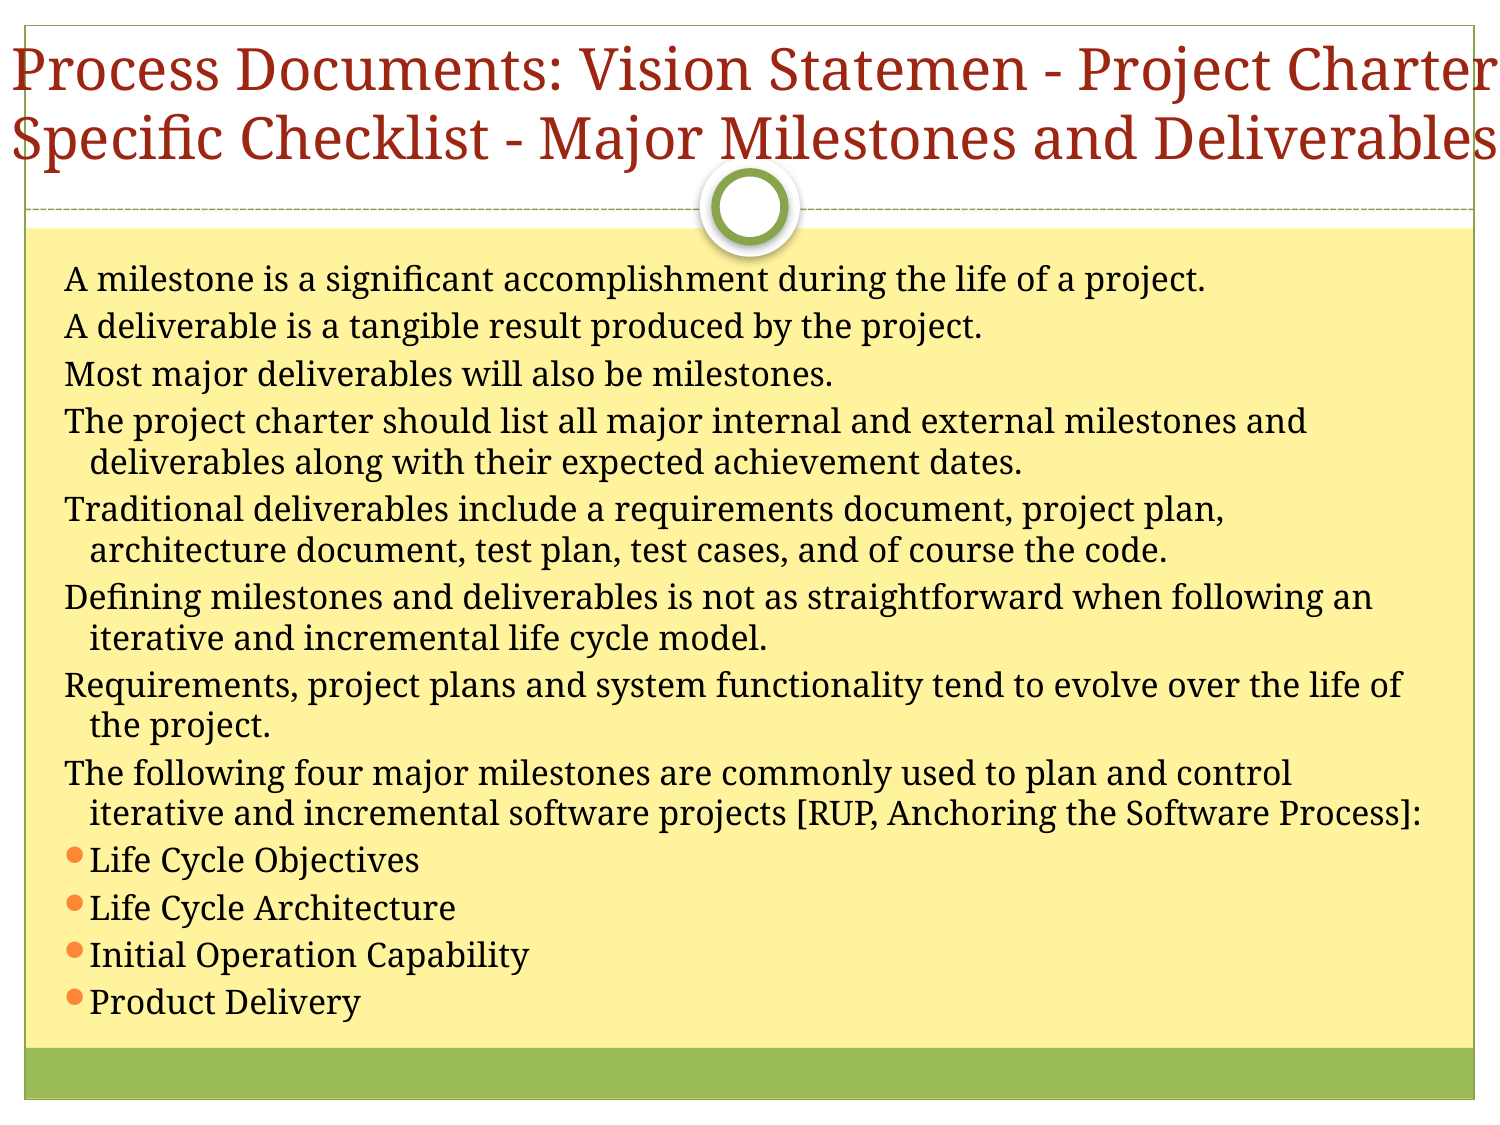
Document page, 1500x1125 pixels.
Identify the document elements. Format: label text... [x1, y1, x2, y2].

text_box A milestone is a significant accomplishment during the life of a project. A deliverable is a tangible result produced by the project. Most major deliverables will also be milestones. The project charter should list all major internal and external milestones and deliverables along with their expected achievement dates. Traditional deliverables include a requirements document, project plan, architecture document, test plan, test cases, and of course the code. Defining milestones and deliverables is not as straightforward when following an iterative and incremental life cycle model. Requirements, project plans and system functionality tend to evolve over the life of the project. The following four major milestones are commonly used to plan and control iterative and incremental software projects [RUP, Anchoring the Software Process]: Life Cycle Objectives Life Cycle Architecture Initial Operation Capability Product Delivery [49, 250, 1445, 1032]
text_box Process Documents: Vision Statemen - Project Charter Specific Checklist - Major Milestones and Deliverables [0, 54, 1500, 179]
